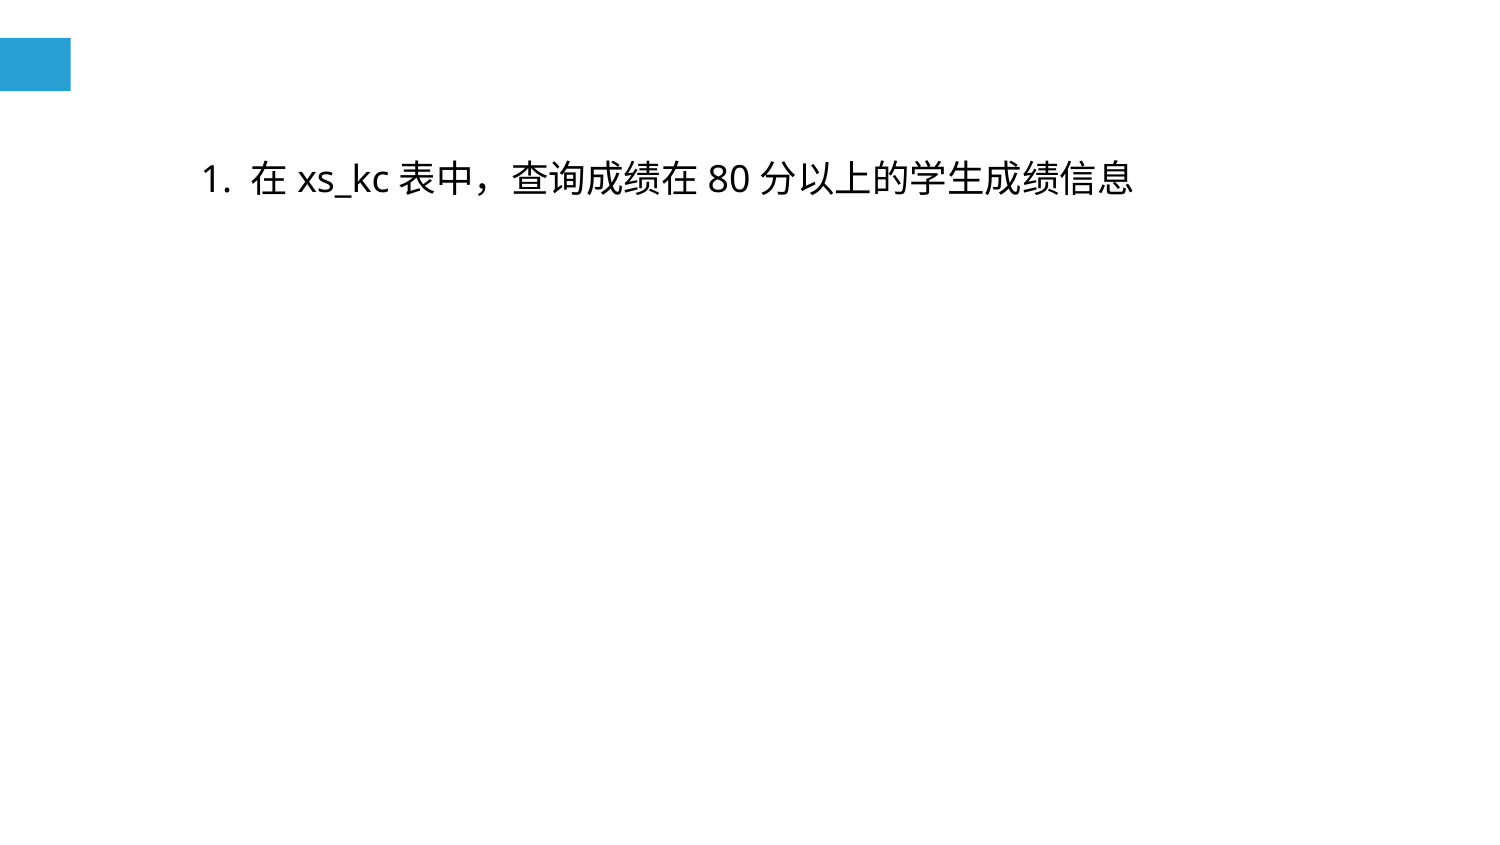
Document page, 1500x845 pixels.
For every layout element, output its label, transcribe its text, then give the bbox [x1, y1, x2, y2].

text_box 1. 在xs_kc表中，查询成绩在80分以上的学生成绩信息 [185, 147, 1295, 208]
